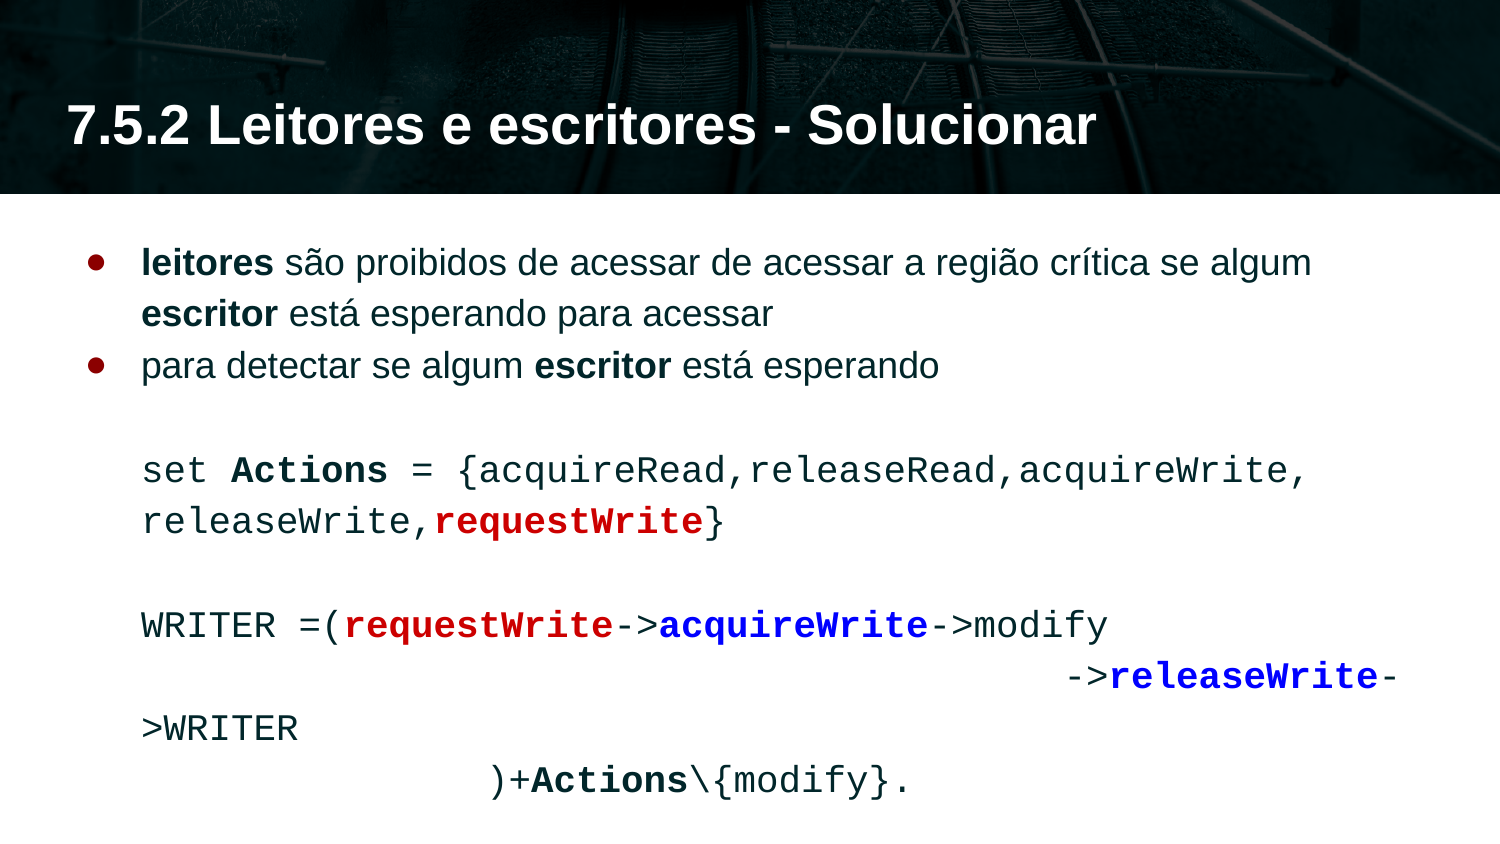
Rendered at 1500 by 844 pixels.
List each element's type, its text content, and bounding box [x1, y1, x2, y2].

title 7.5.2 Leitores e escritores - Solucionar [51, 72, 1449, 167]
picture [0, 0, 1500, 194]
list leitores são proibidos de acessar de acessar a região crítica se algum escritor está esperando para acessar para detectar se algum escritor está esperando set Actions = {acquireRead,releaseRead,acquireWrite, releaseWrite,requestWrite} WRITER =(requestWrite->acquireWrite->modify ->releaseWrite->WRITER )+Actions\{modify}. [51, 215, 1449, 777]
